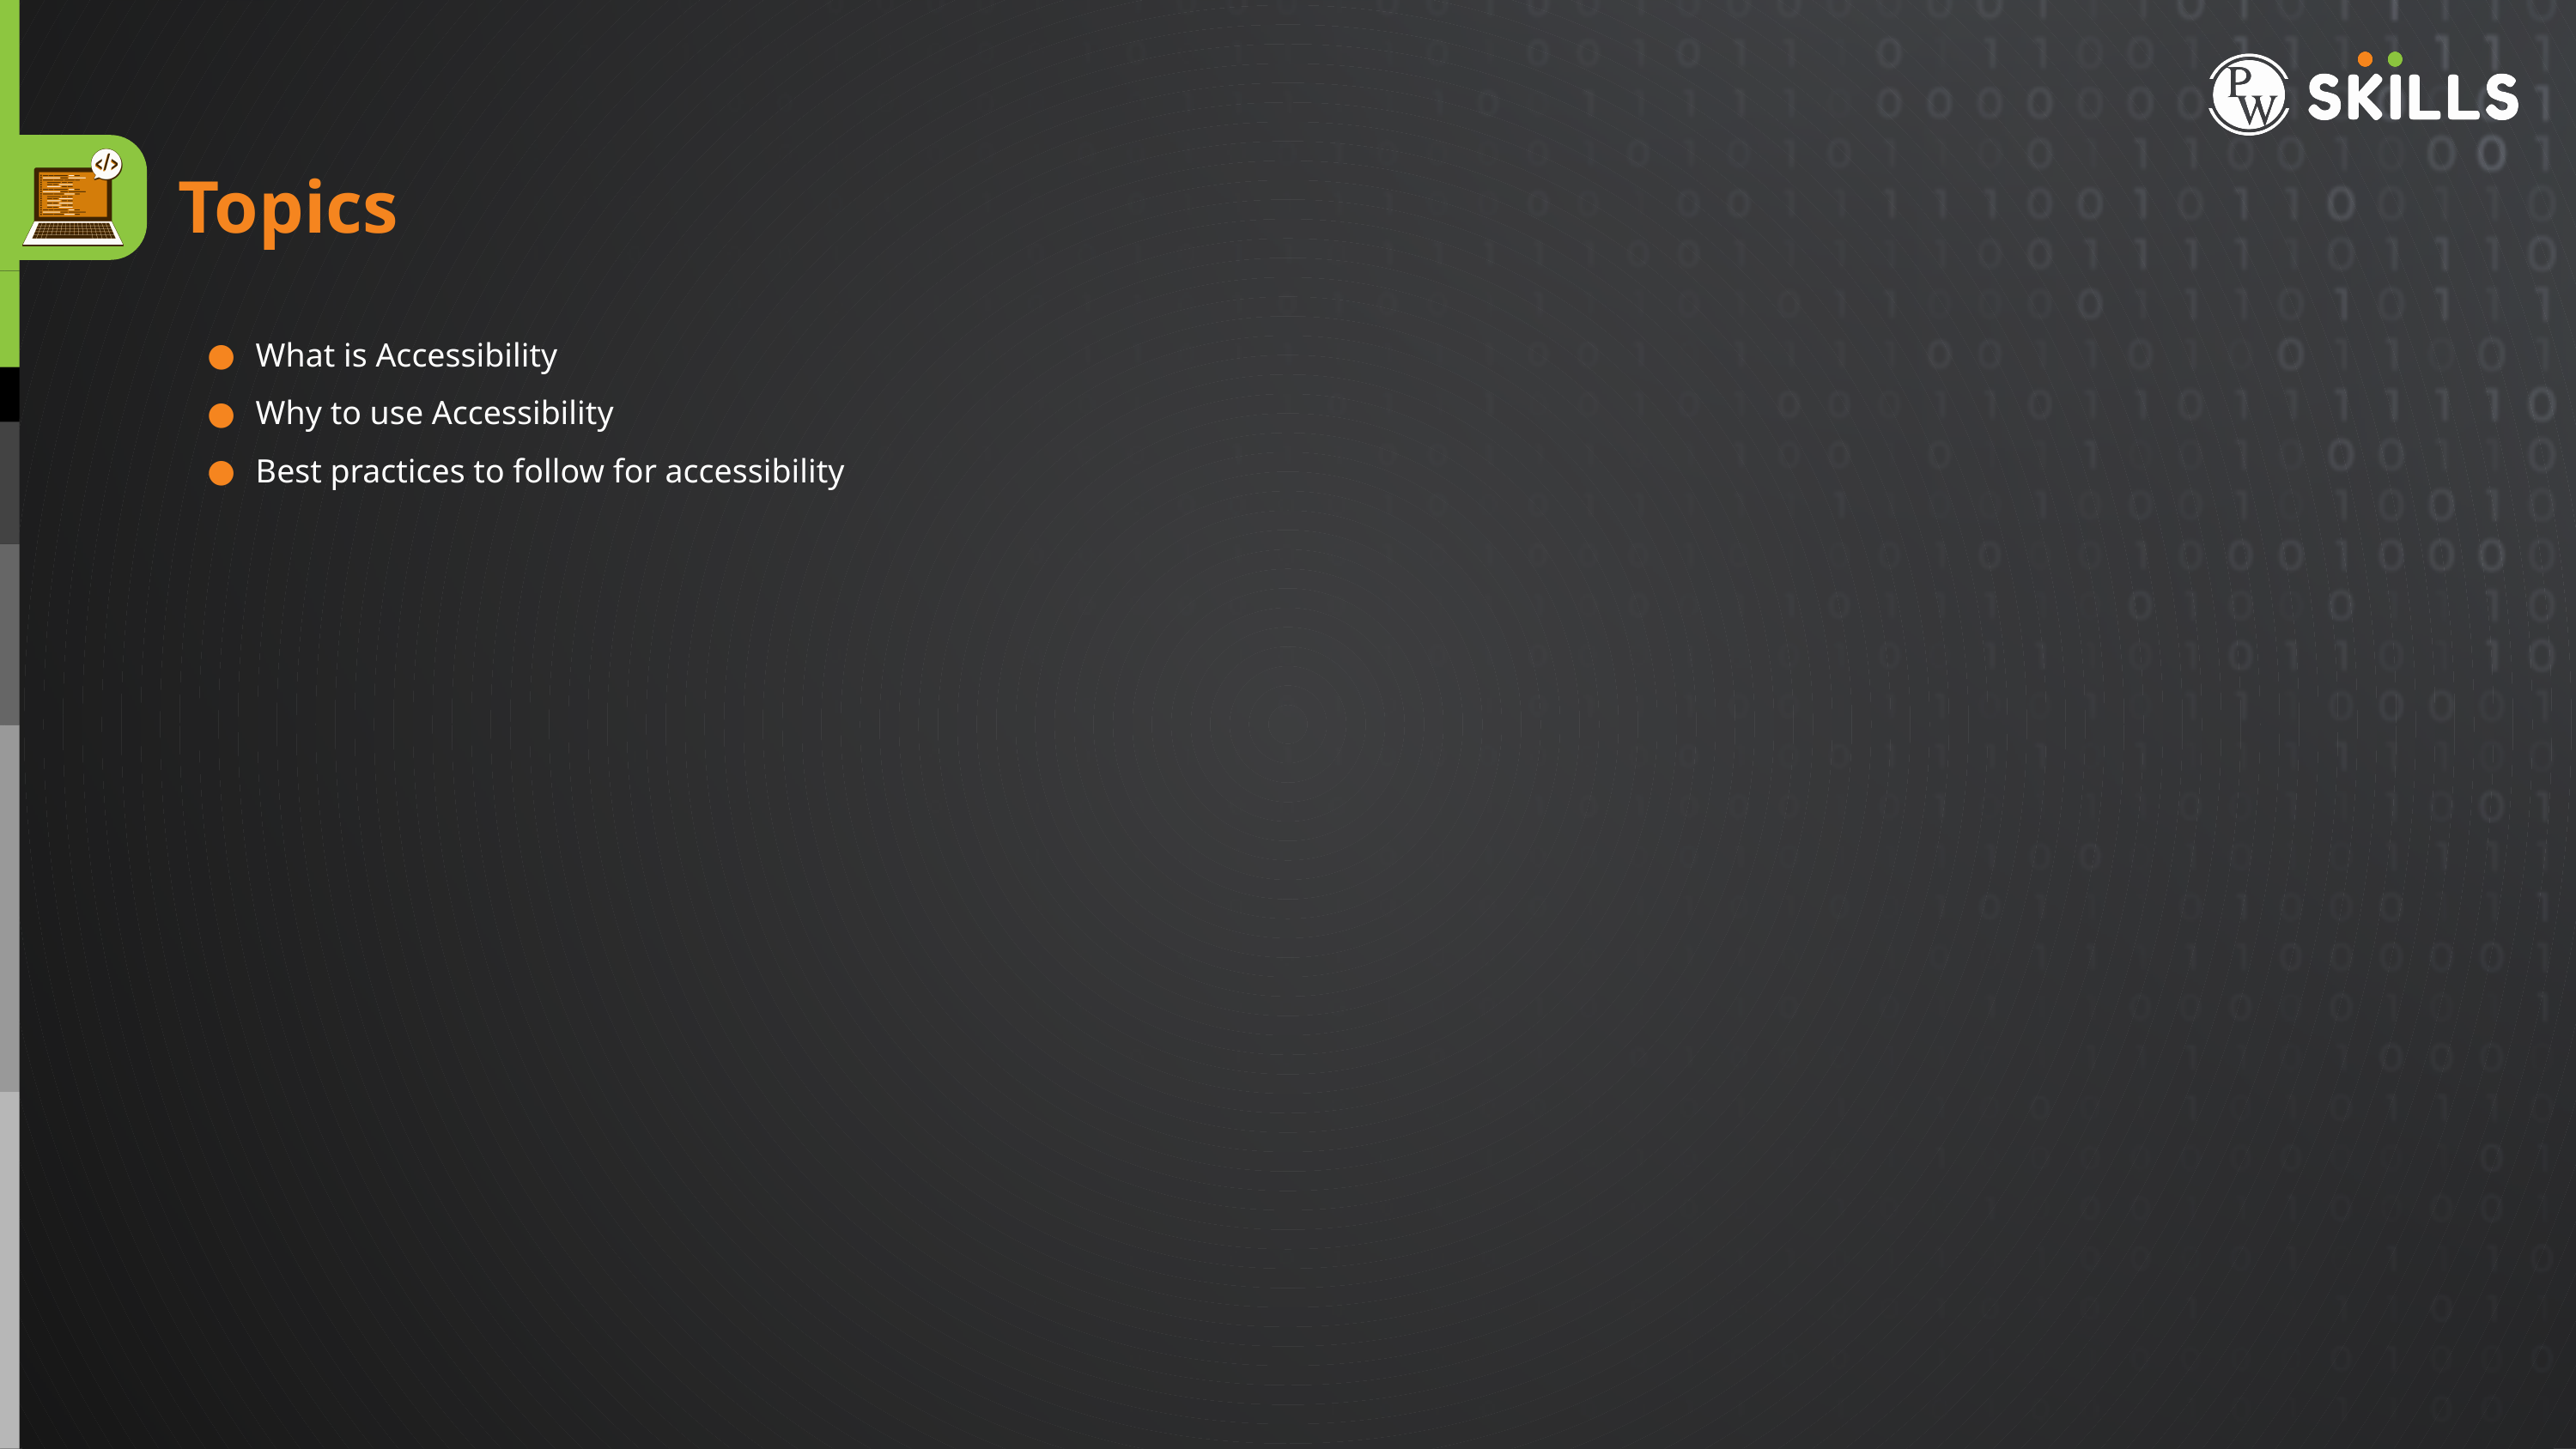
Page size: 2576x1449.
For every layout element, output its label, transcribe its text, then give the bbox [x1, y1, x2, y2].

picture [2208, 52, 2518, 136]
text_box Topics [178, 161, 2128, 248]
text_box What is Accessibility Why to use Accessibility Best practices to follow for accessibility [178, 302, 1487, 502]
picture [22, 149, 125, 246]
